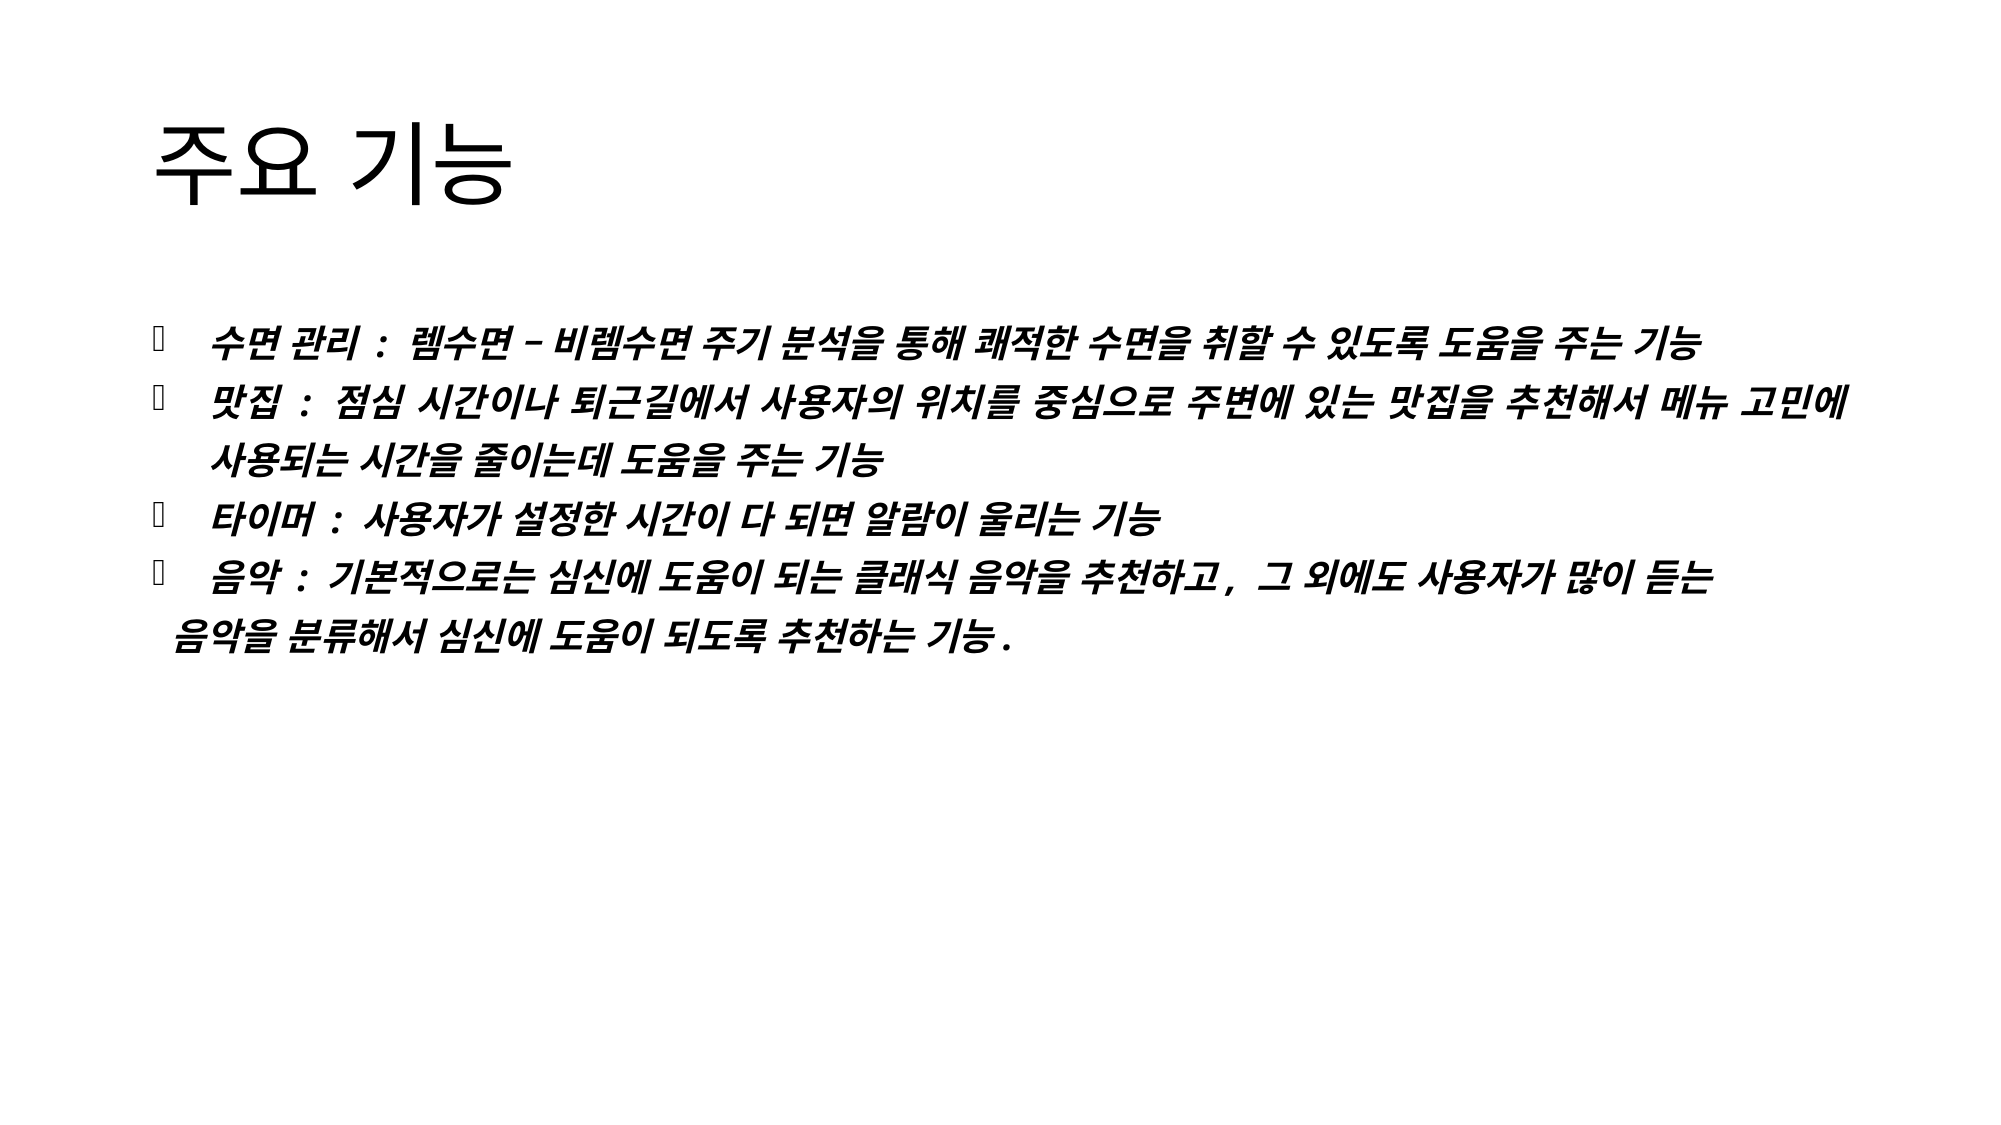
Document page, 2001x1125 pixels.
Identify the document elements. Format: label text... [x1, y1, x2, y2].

title 주요 기능 [137, 59, 1863, 278]
list 수면 관리 : 렘수면 – 비렘수면 주기 분석을 통해 쾌적한 수면을 취할 수 있도록 도움을 주는 기능 맛집 : 점심 시간이나 퇴근길에서 사용자의 위치를 중심으로 주변에 있는 맛집을 추천해서 메뉴 고민에 사용되는 시간을 줄이는데 도움을 주는 기능 타이머 : 사용자가 설정한 시간이 다 되면 알람이 울리는 기능 음악 : 기본적으로는 심신에 도움이 되는 클래식 음악을 추천하고, 그 외에도 사용자가 많이 듣는 음악을 분류해서 심신에 도움이 되도록 추천하는 기능. [137, 299, 1863, 1014]
